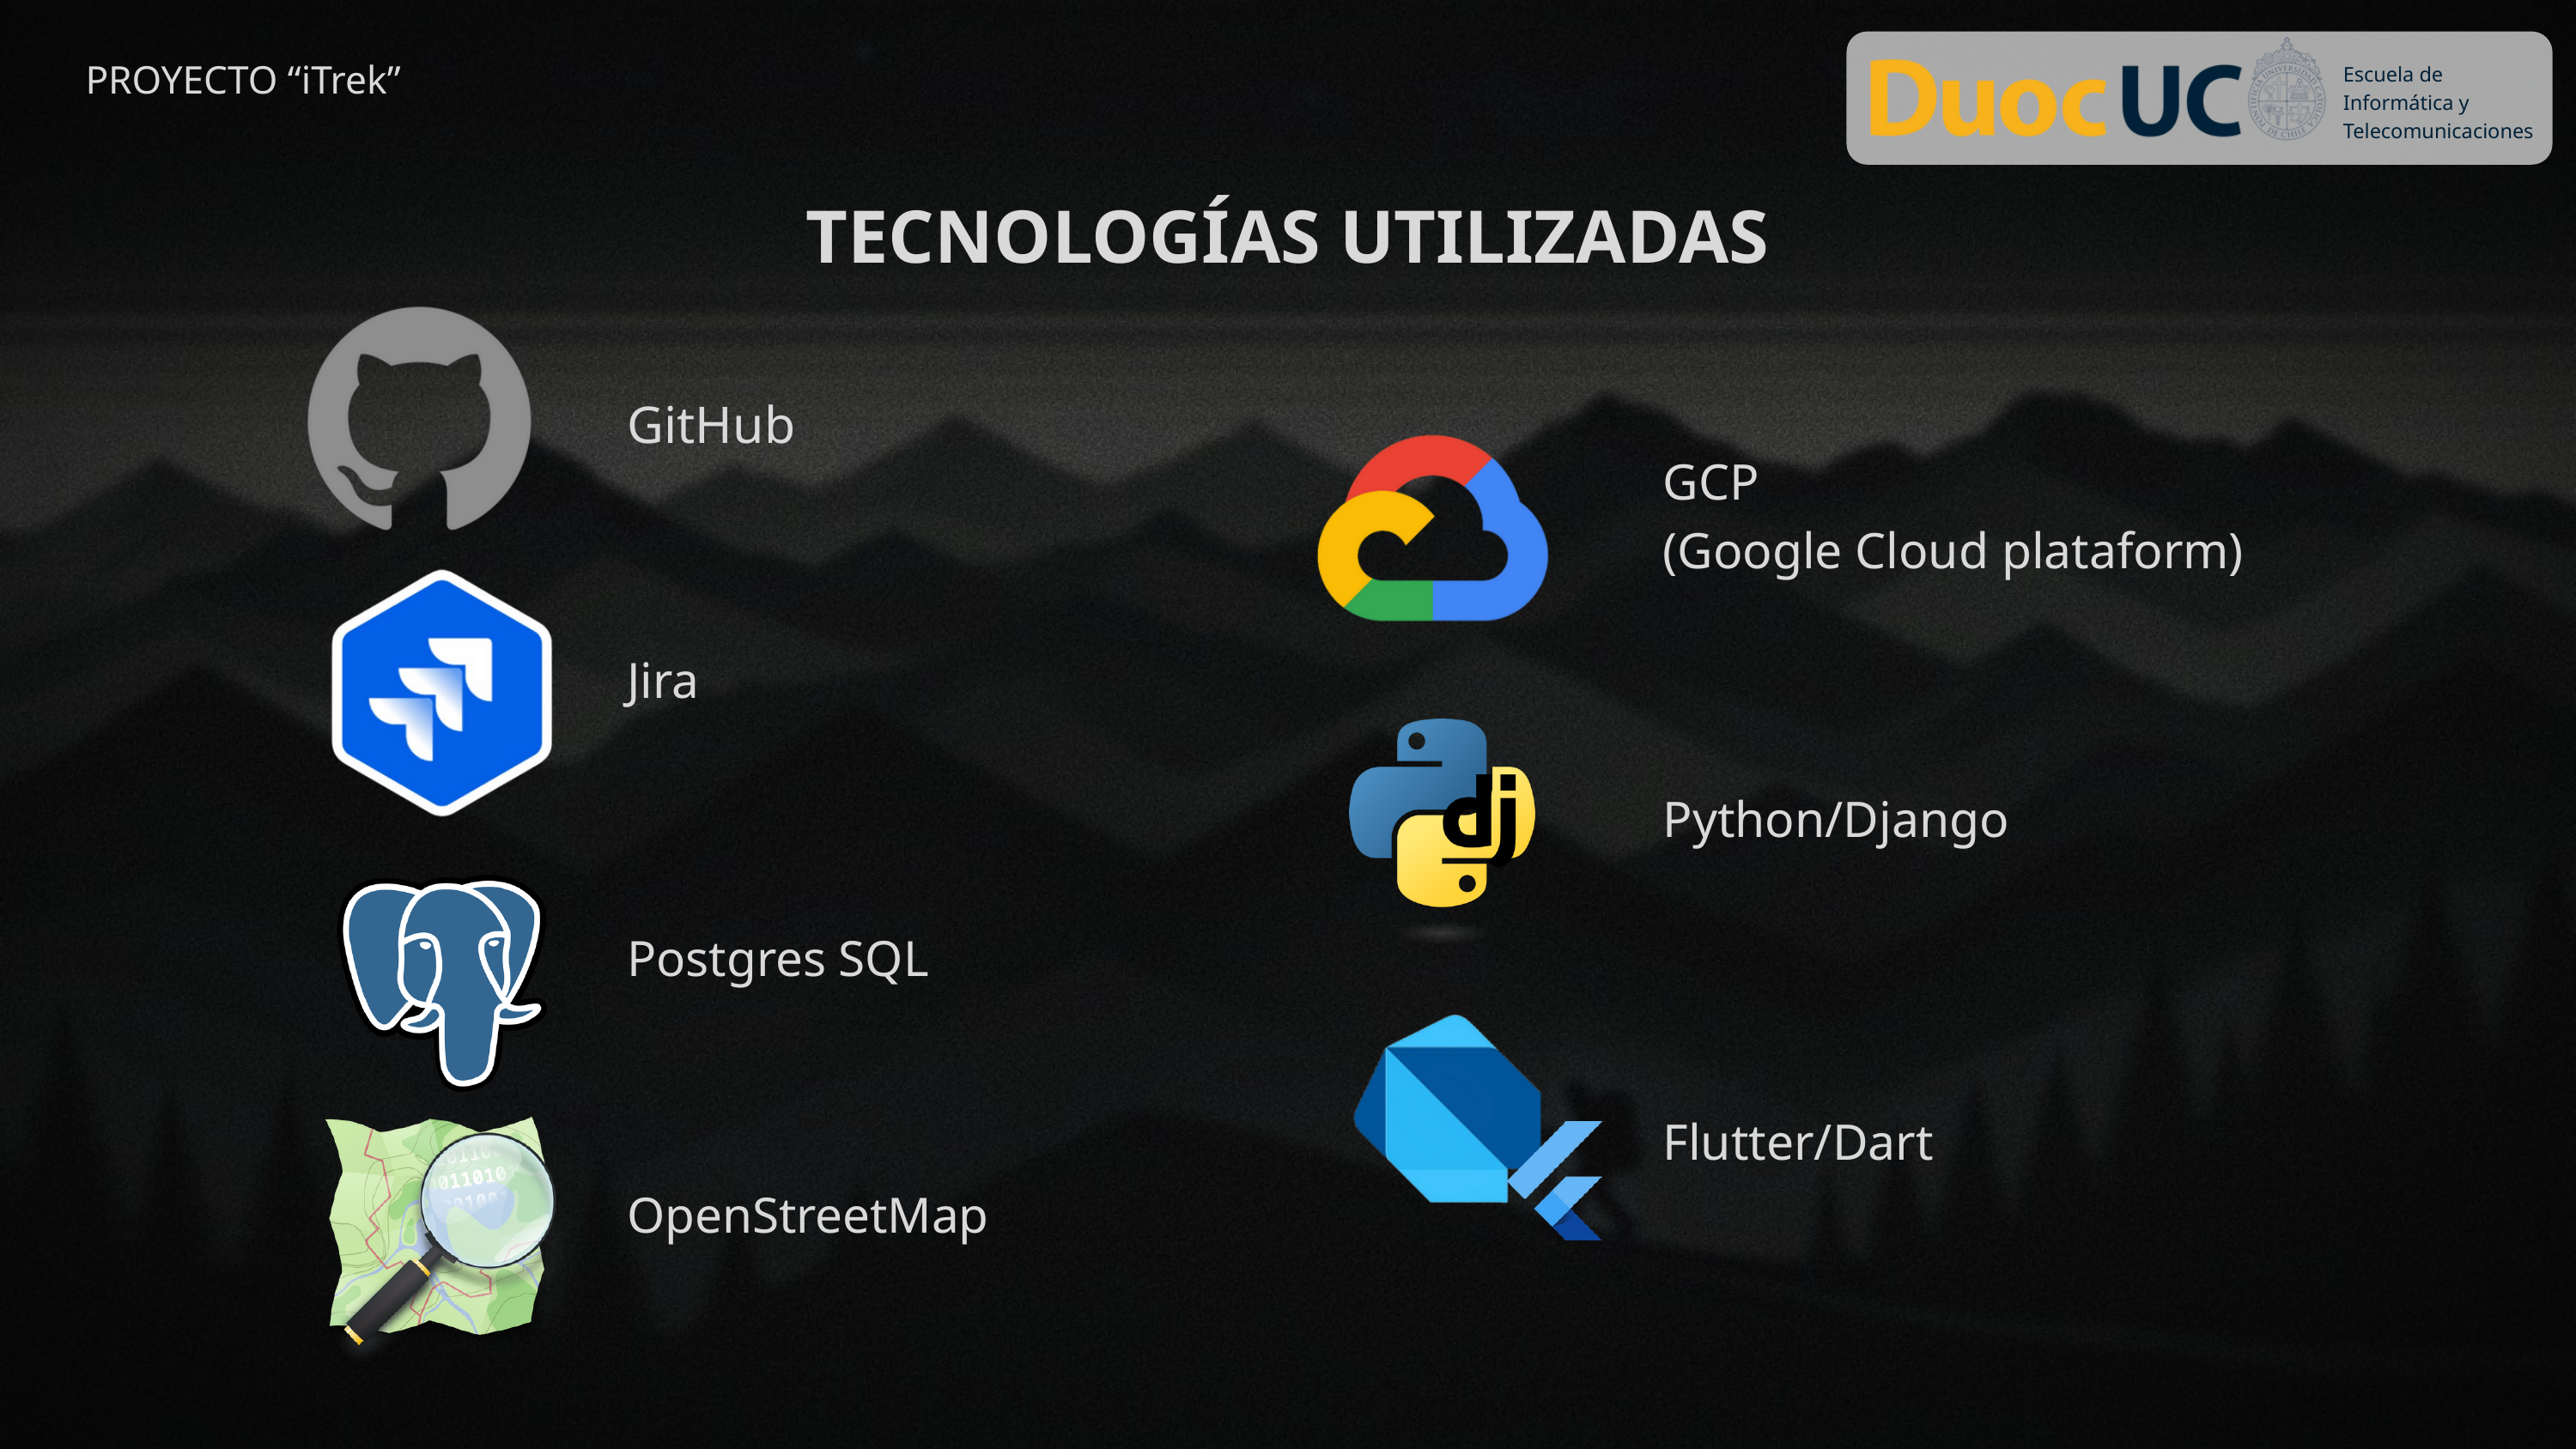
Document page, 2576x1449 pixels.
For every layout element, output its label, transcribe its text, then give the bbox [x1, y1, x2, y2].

text_box [292, 291, 547, 546]
text_box TECNOLOGÍAS UTILIZADAS [235, 175, 2340, 278]
text_box GitHub [627, 382, 811, 454]
text_box [1311, 408, 1555, 661]
text_box [300, 550, 584, 833]
text_box Flutter/Dart [1662, 1100, 2317, 1170]
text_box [1846, 31, 2553, 166]
text_box OpenStreetMap [627, 1174, 1018, 1243]
text_box [337, 875, 547, 1092]
text_box PROYECTO “iTrek” [66, 47, 421, 101]
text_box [1348, 718, 1555, 945]
text_box [316, 1117, 568, 1368]
text_box [0, 0, 2576, 1449]
text_box Jira [627, 640, 713, 709]
text_box GCP (Google Cloud plataform) [1662, 440, 2317, 579]
text_box Postgres SQL [627, 918, 954, 986]
text_box Python/Django [1662, 778, 2317, 847]
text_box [1260, 1002, 1643, 1240]
